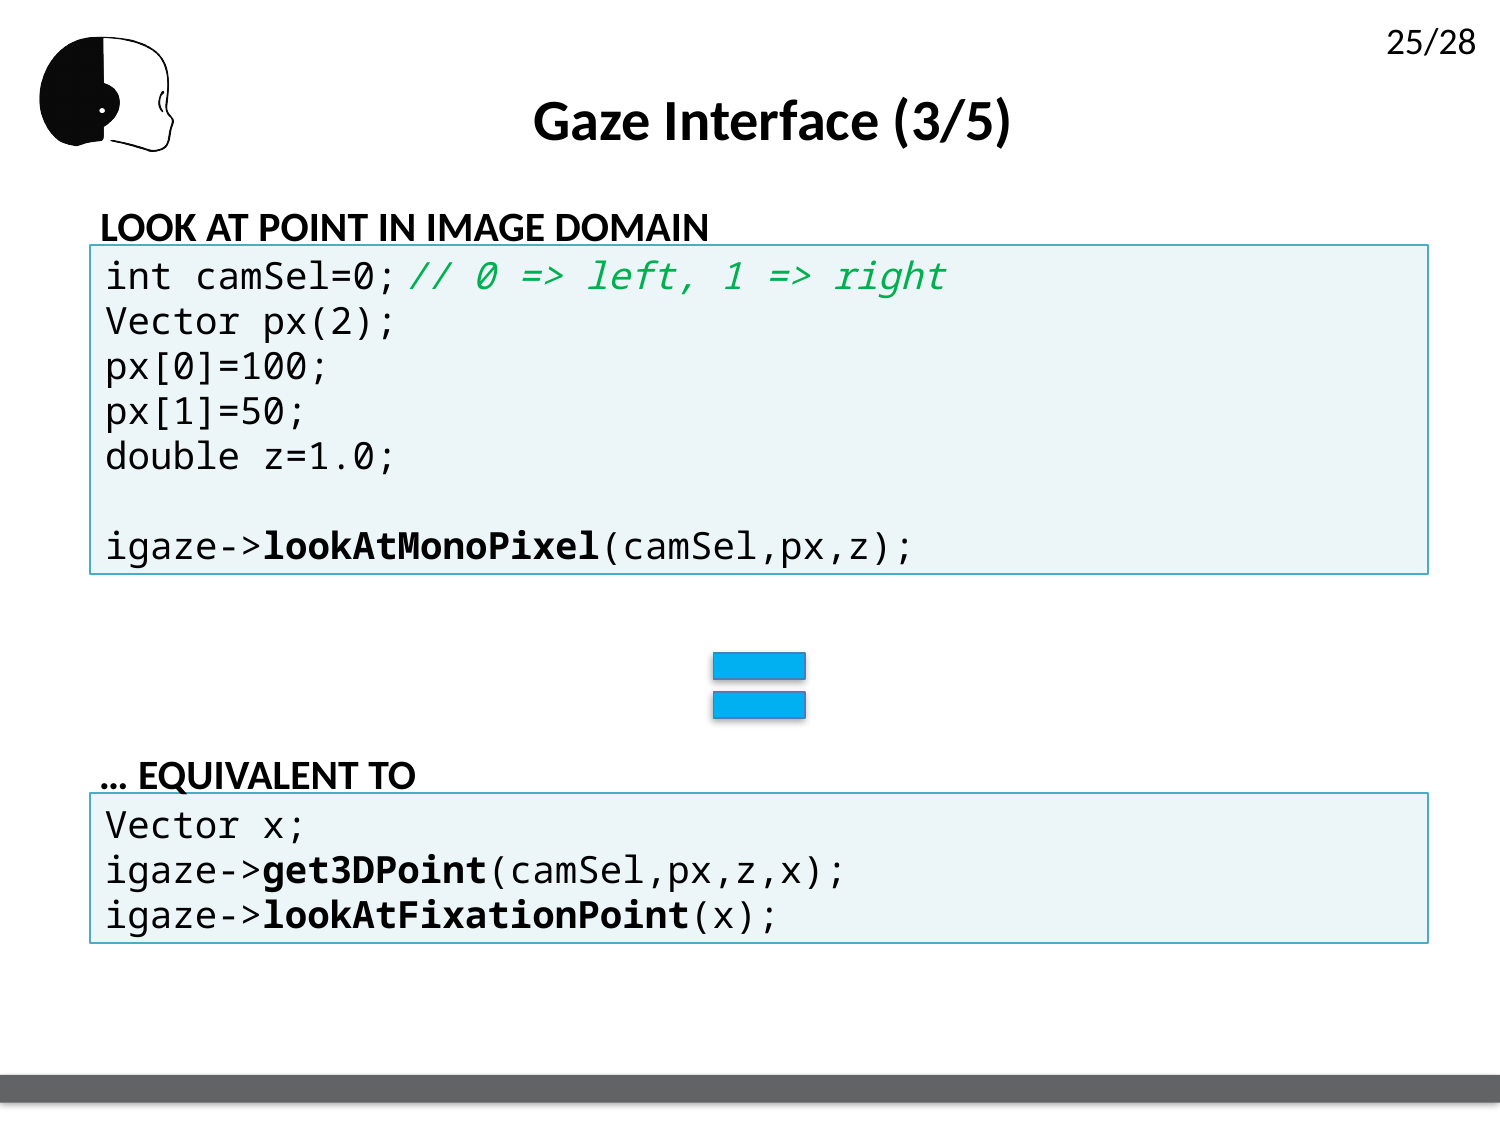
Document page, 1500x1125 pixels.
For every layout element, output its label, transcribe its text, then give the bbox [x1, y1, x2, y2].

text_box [82, 740, 1429, 945]
text_box [713, 691, 806, 719]
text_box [83, 191, 1429, 579]
picture [38, 27, 176, 165]
text_box Gaze Interface (3/5) [242, 75, 1306, 160]
text_box [713, 652, 806, 680]
